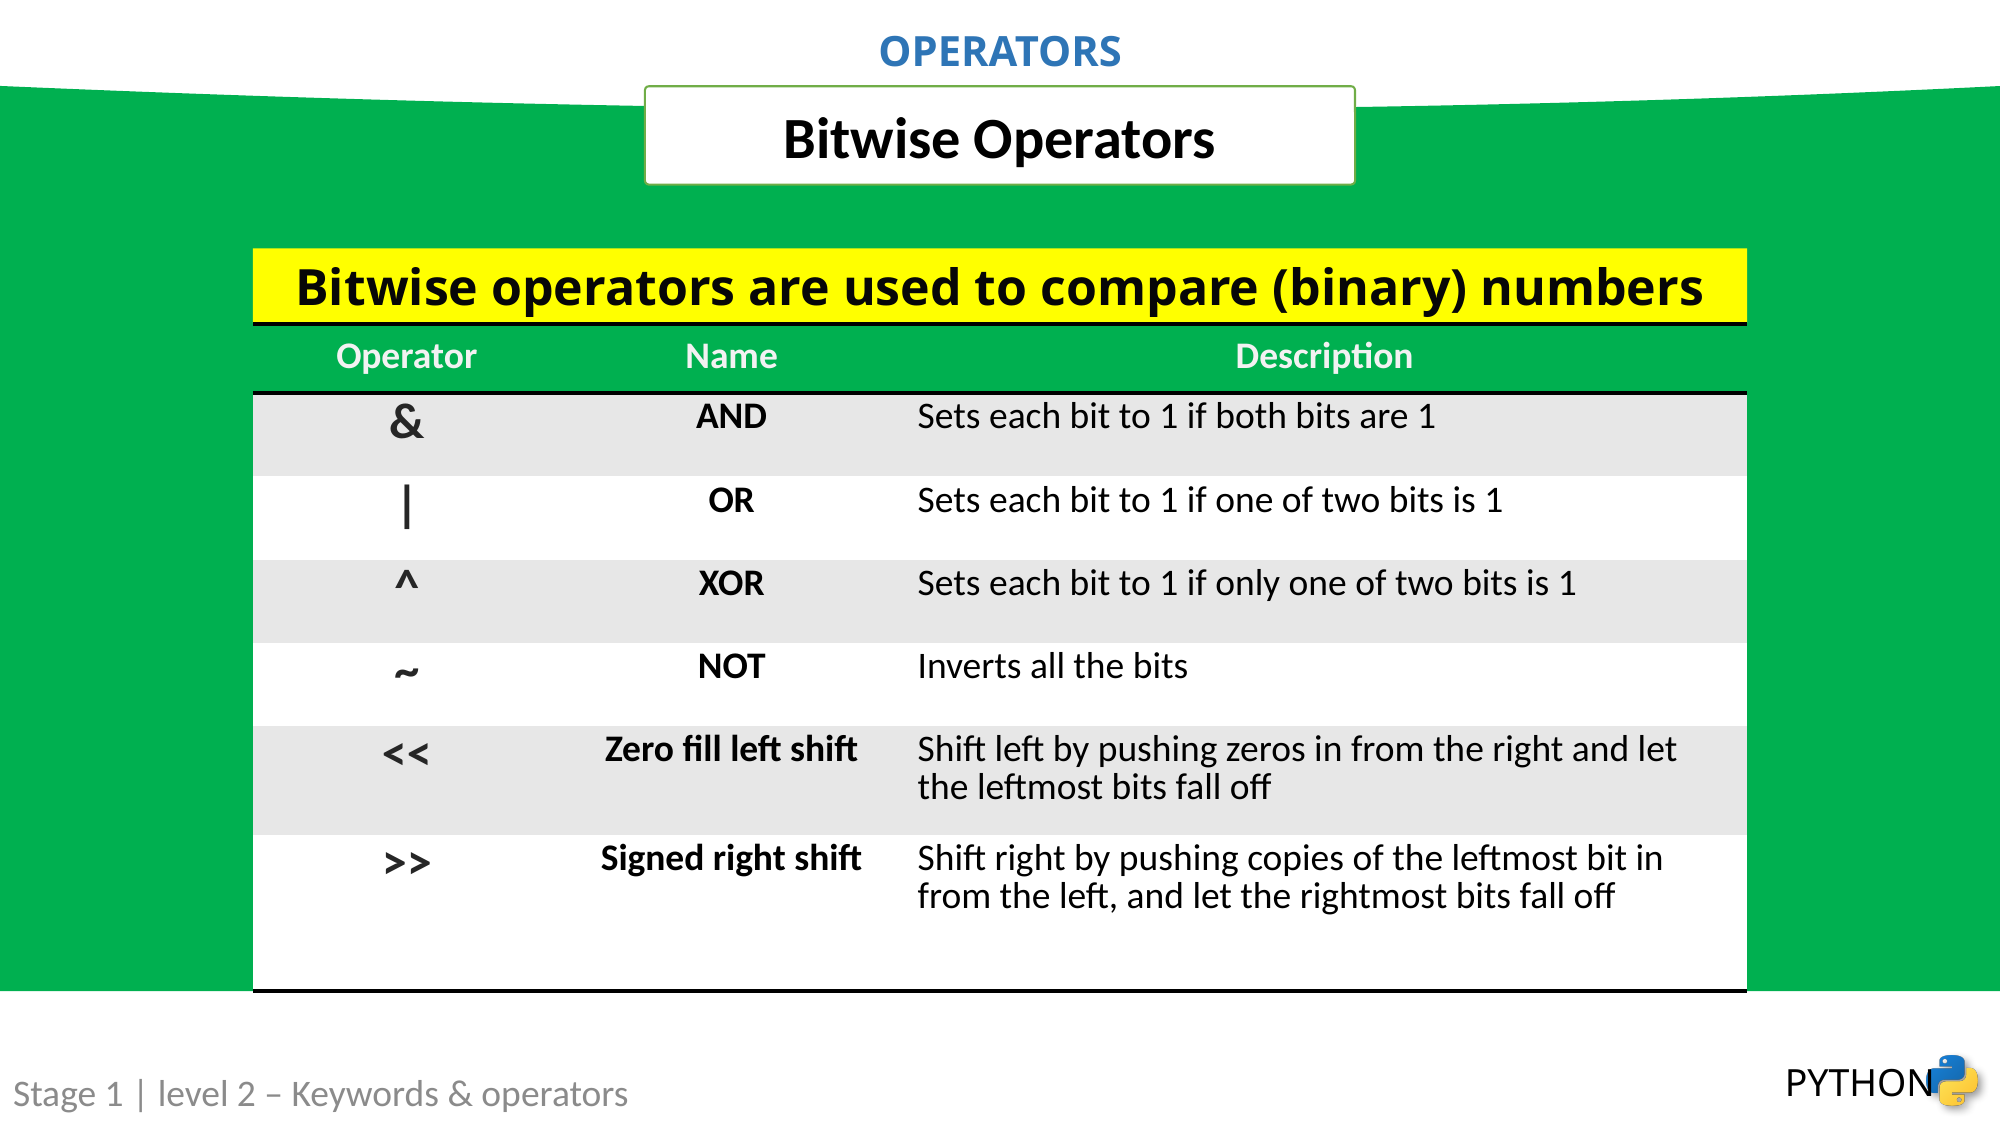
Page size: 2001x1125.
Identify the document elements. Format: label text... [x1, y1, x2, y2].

picture [1926, 1055, 1978, 1106]
table_header Description [903, 326, 1747, 391]
table_cell & [253, 395, 561, 476]
table_cell OR [561, 476, 903, 560]
table_cell Shift left by pushing zeros in from the right and let the leftmost bits fall off [903, 726, 1747, 835]
title OPERATORS [121, 20, 1879, 86]
table_cell Zero fill left shift [561, 726, 903, 835]
table_cell Inverts all the bits [903, 643, 1747, 726]
text_box Bitwise Operators [643, 85, 1357, 186]
text_box Bitwise operators are used to compare (binary) numbers [252, 247, 1748, 324]
table_cell NOT [561, 643, 903, 726]
table_cell ~ [253, 643, 561, 726]
table_cell ^ [253, 560, 561, 643]
table_cell Signed right shift [561, 835, 903, 989]
text_box [0, 84, 2000, 993]
table_cell Shift right by pushing copies of the leftmost bit in from the left, and let the rightmost bits fall off [903, 835, 1747, 989]
table_cell >> [253, 835, 561, 989]
table_cell XOR [561, 560, 903, 643]
table_header Name [561, 326, 903, 391]
table_cell Sets each bit to 1 if one of two bits is 1 [903, 476, 1747, 560]
table_cell | [253, 476, 561, 560]
table_header Operator [253, 326, 561, 391]
footer Stage 1 | level 2 – Keywords & operators [0, 1061, 1418, 1122]
table_cell AND [561, 395, 903, 476]
table_cell Sets each bit to 1 if only one of two bits is 1 [903, 560, 1747, 643]
table_cell Sets each bit to 1 if both bits are 1 [903, 395, 1747, 476]
table_cell << [253, 726, 561, 835]
